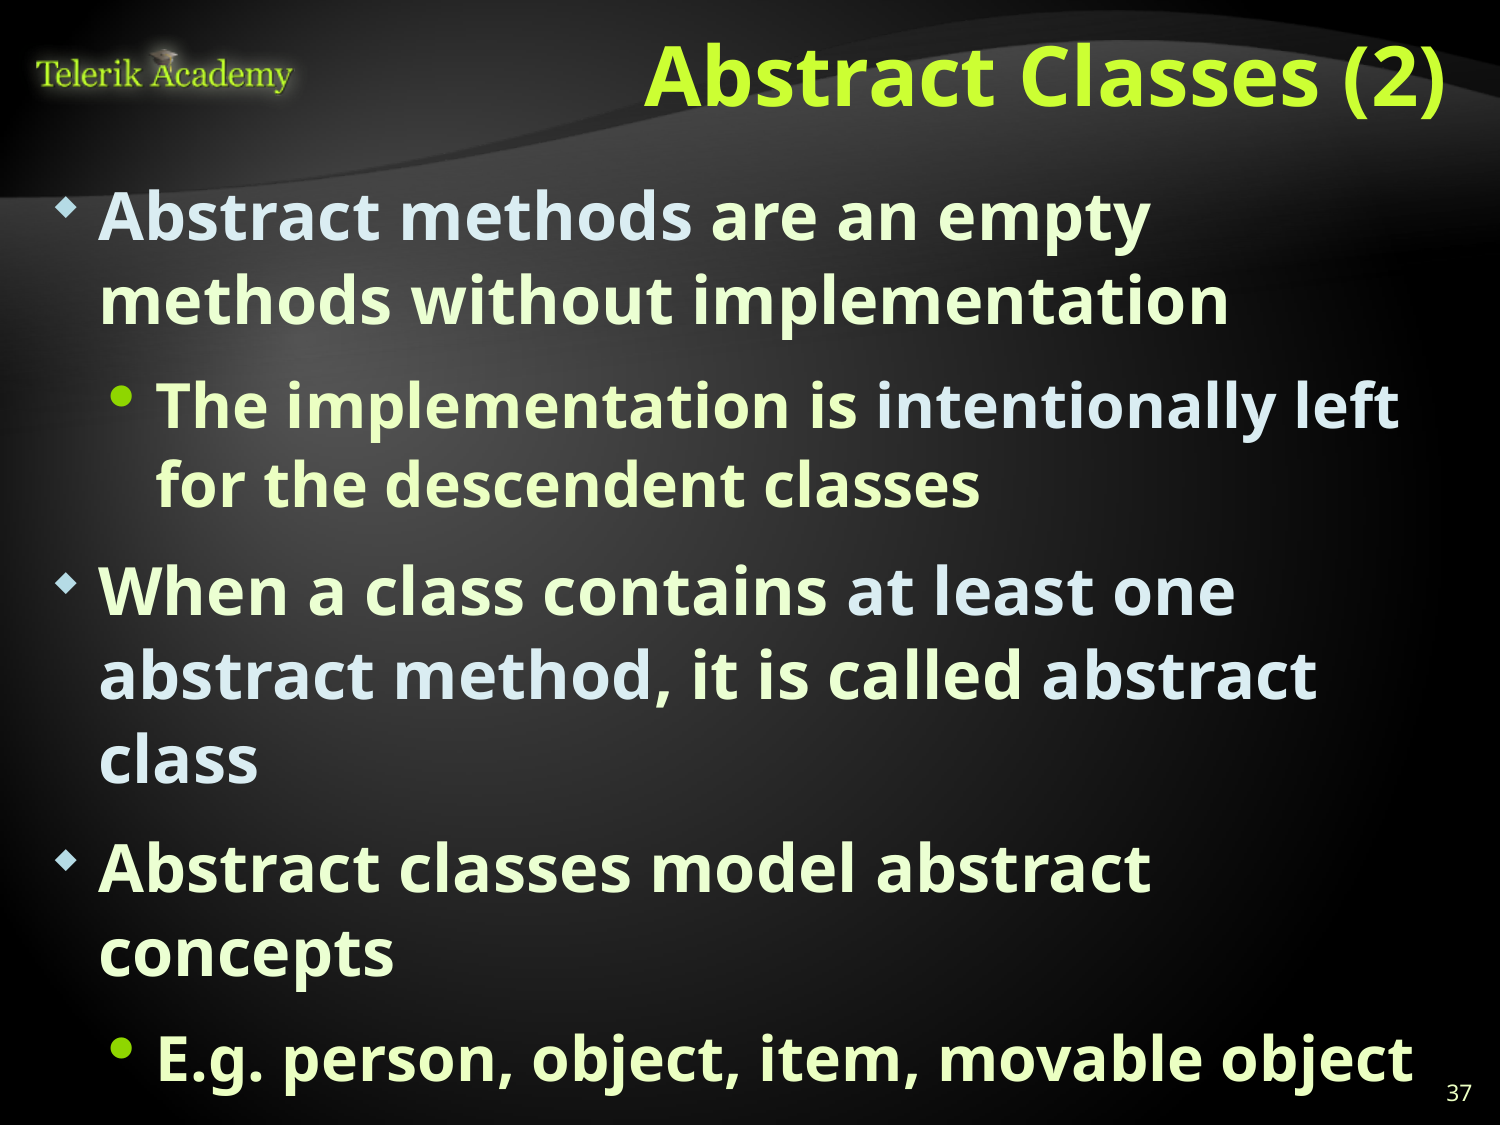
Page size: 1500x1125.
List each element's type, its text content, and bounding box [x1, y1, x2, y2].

list Abstract methods are an empty methods without implementation The implementation is intentionally left for the descendent classes When a class contains at least one abstract method, it is called abstract class Abstract classes model abstract concepts E.g. person, object, item, movable object [37, 162, 1463, 1100]
slide_number 37 [1412, 1074, 1488, 1113]
title Abstract Classes (2) [300, 12, 1463, 150]
picture [0, 0, 1500, 1125]
